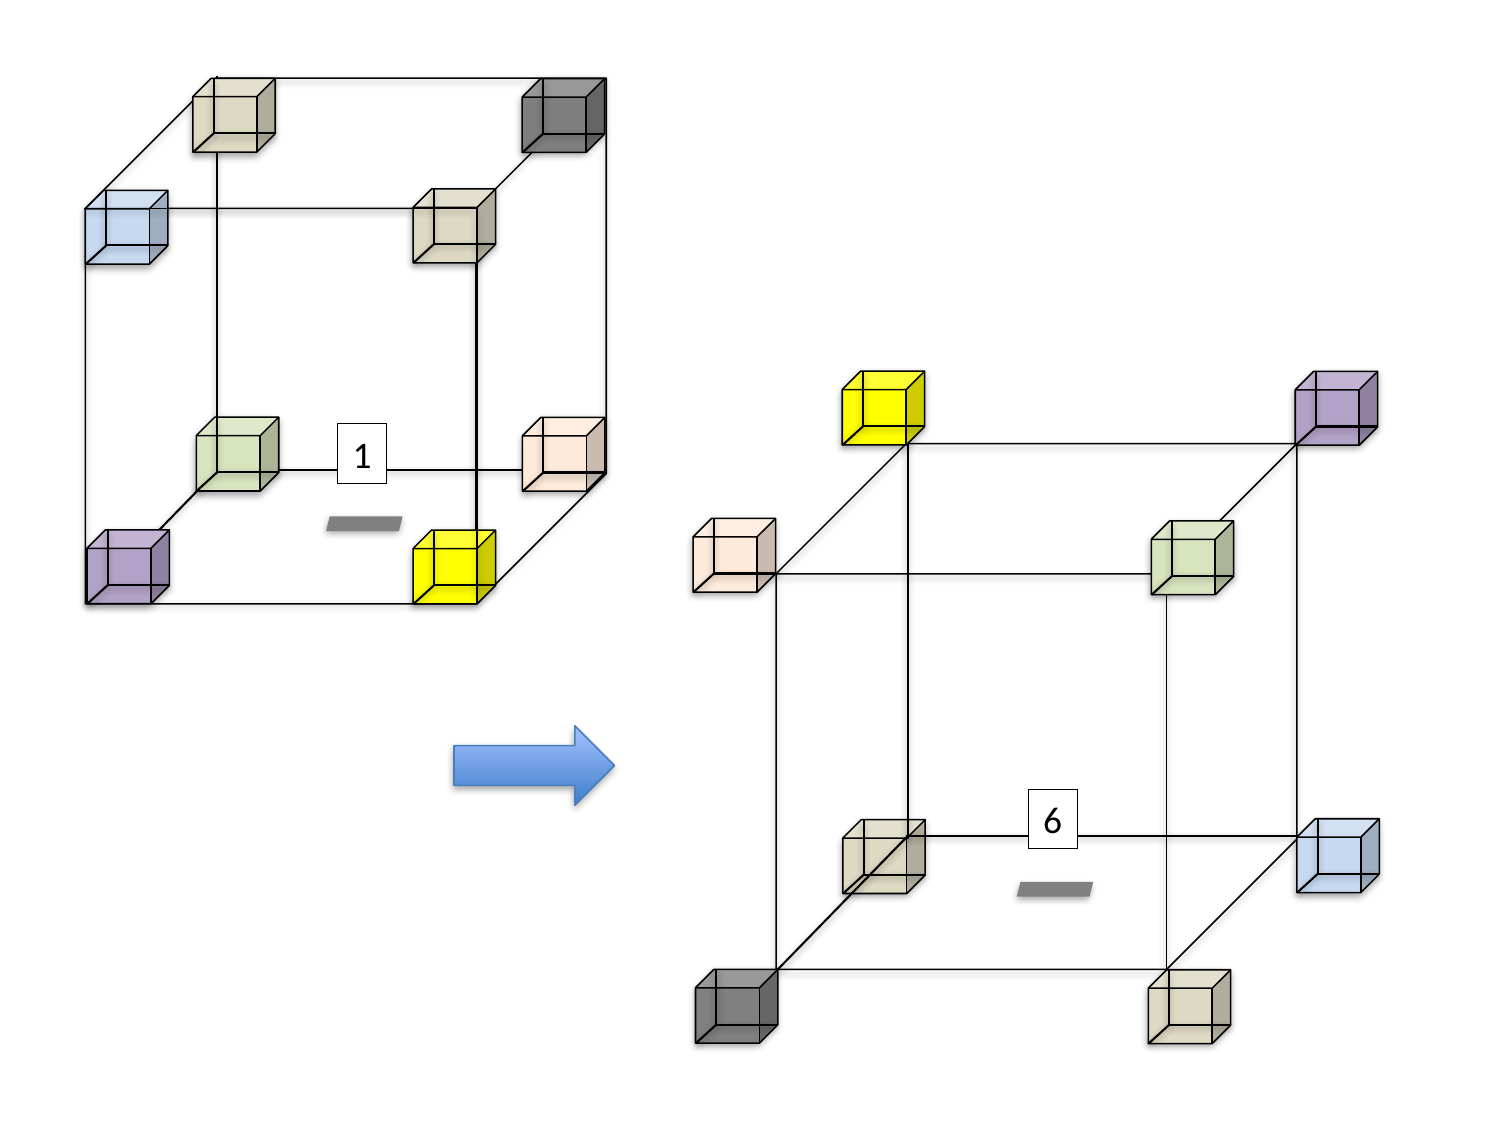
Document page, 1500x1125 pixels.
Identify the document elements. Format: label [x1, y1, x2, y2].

text_box [85, 76, 607, 605]
text_box [412, 188, 496, 264]
text_box [85, 189, 169, 207]
text_box [1296, 818, 1380, 893]
text_box [1016, 788, 1094, 897]
text_box [1148, 969, 1231, 1044]
text_box [692, 517, 776, 593]
text_box [841, 370, 925, 446]
text_box [521, 78, 605, 153]
text_box [775, 441, 1298, 970]
text_box [1294, 370, 1378, 446]
text_box [695, 969, 779, 1044]
text_box [412, 529, 496, 605]
text_box [1151, 520, 1234, 596]
text_box [86, 529, 170, 605]
text_box [196, 416, 279, 492]
text_box [85, 215, 169, 265]
text_box [325, 423, 403, 532]
text_box [192, 77, 276, 153]
text_box [453, 725, 616, 806]
text_box [522, 416, 606, 492]
